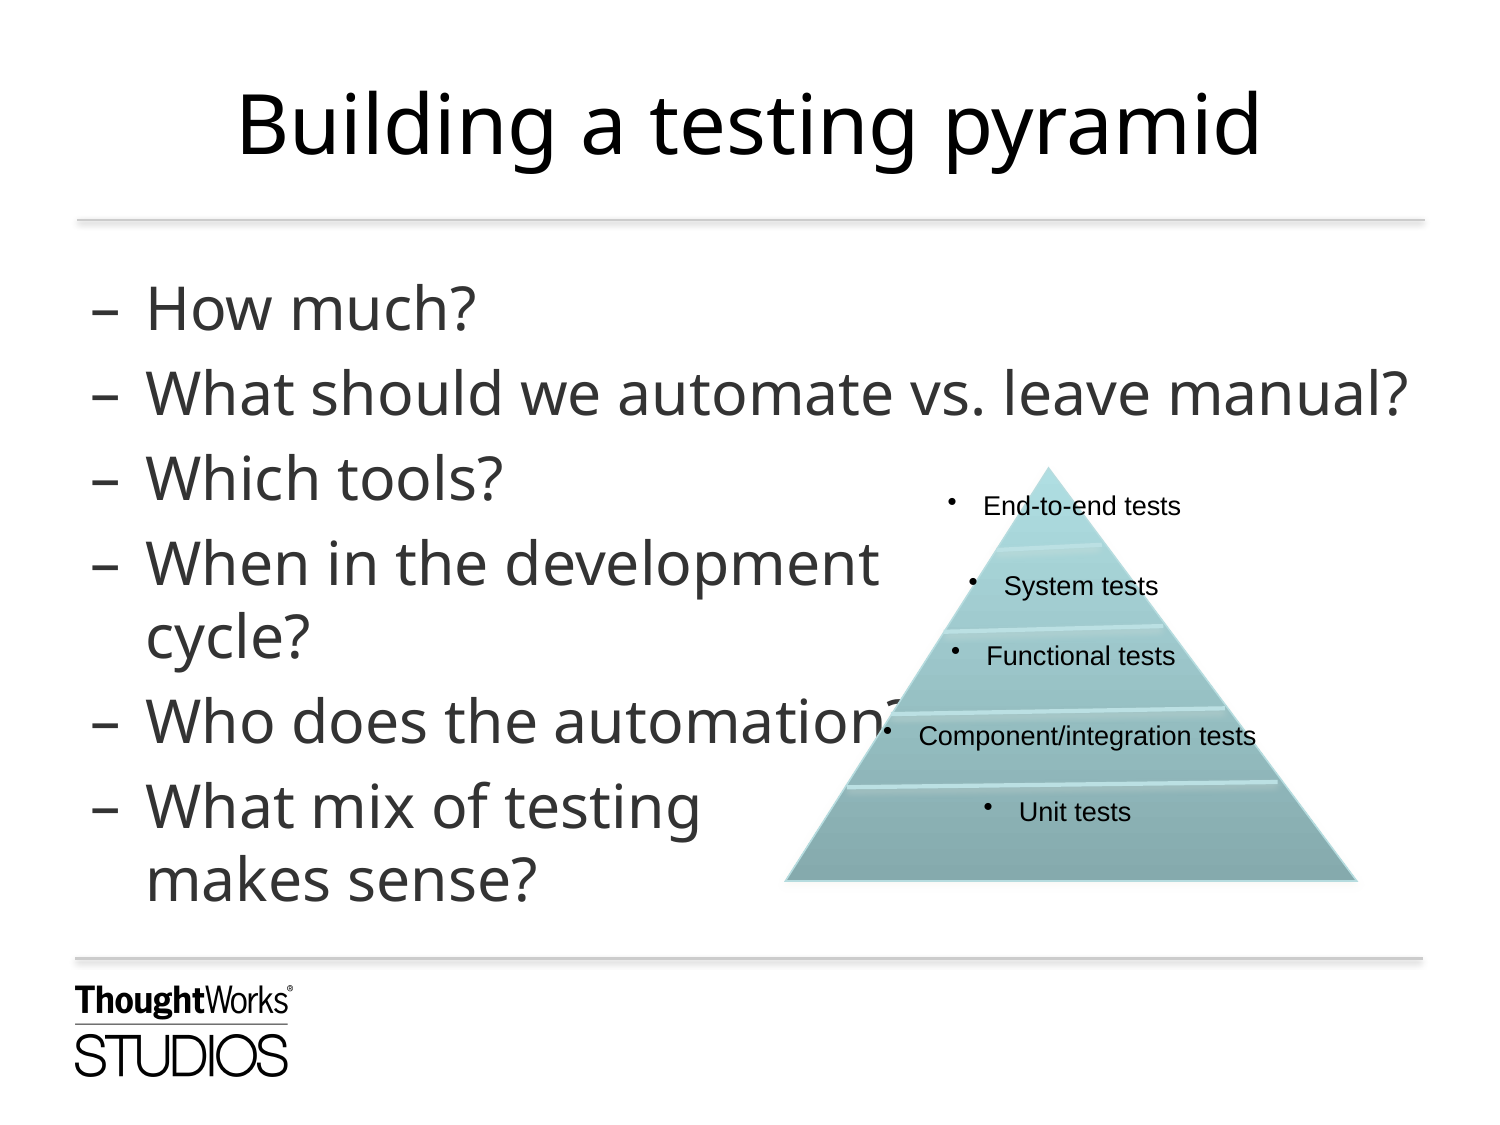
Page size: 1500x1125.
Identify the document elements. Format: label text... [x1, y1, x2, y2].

list How much? What should we automate vs. leave manual? Which tools? When in the development cycle? Who does the automation? What mix of testing makes sense? [75, 262, 1425, 948]
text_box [785, 467, 1357, 882]
title Building a testing pyramid [75, 45, 1425, 197]
picture [75, 985, 293, 1077]
